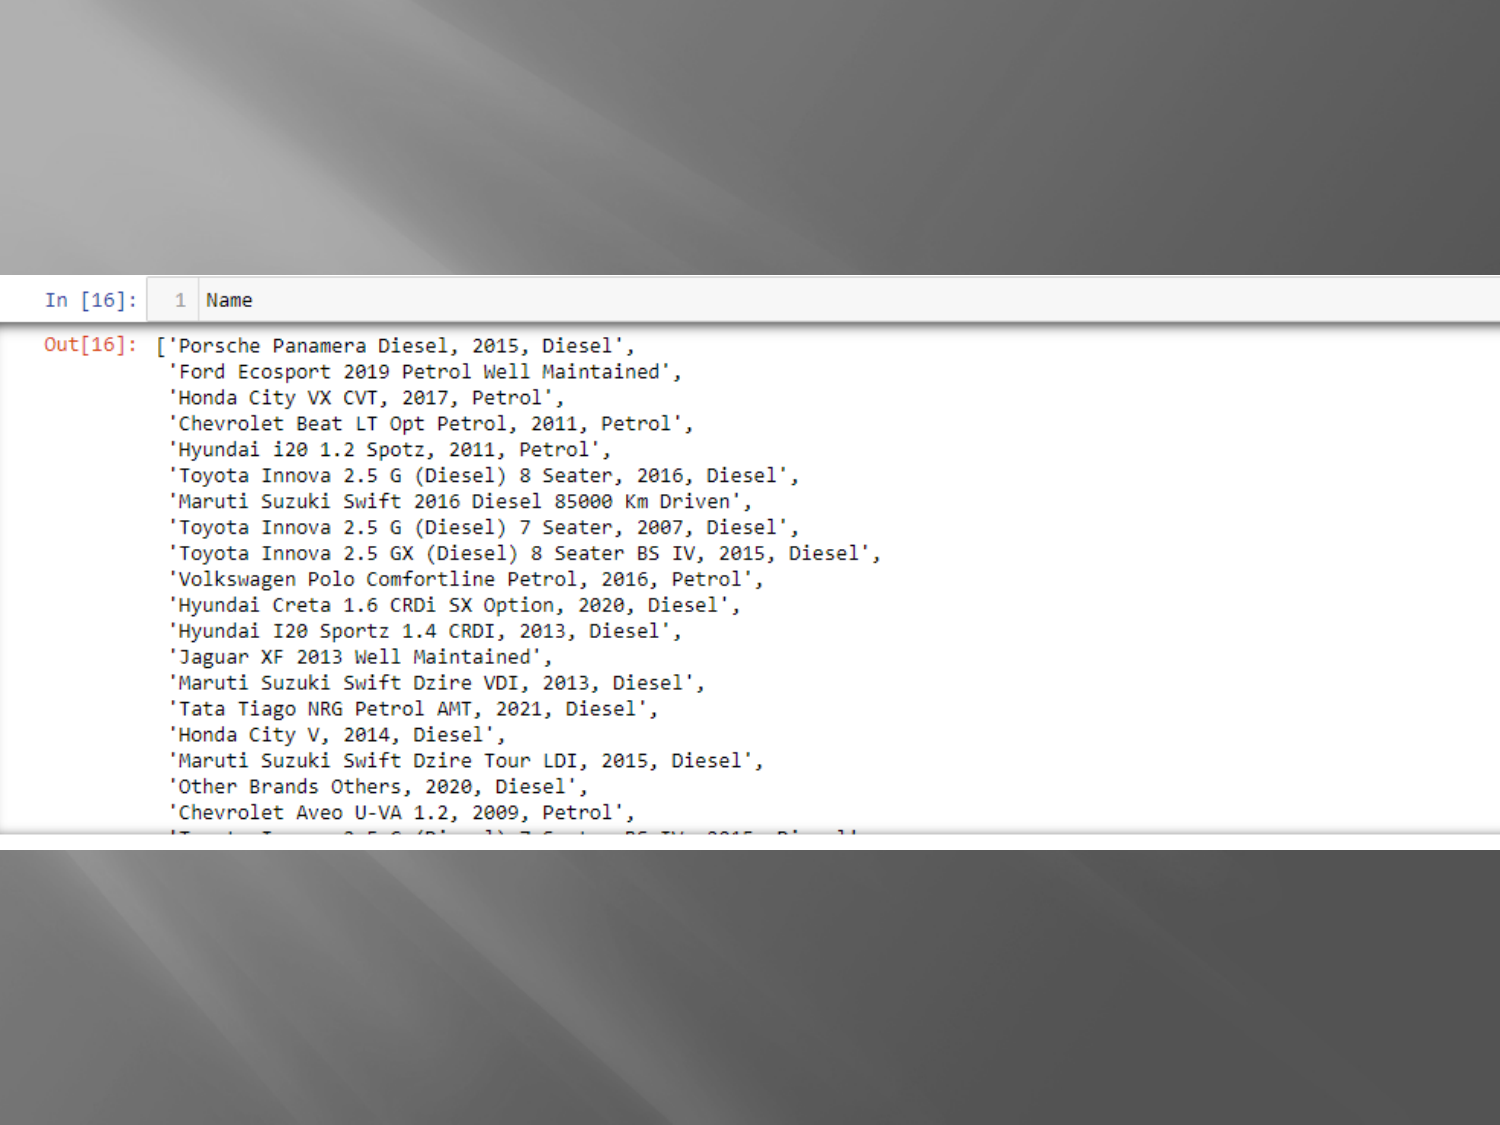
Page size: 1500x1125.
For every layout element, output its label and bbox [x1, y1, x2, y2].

picture [0, 274, 1500, 851]
